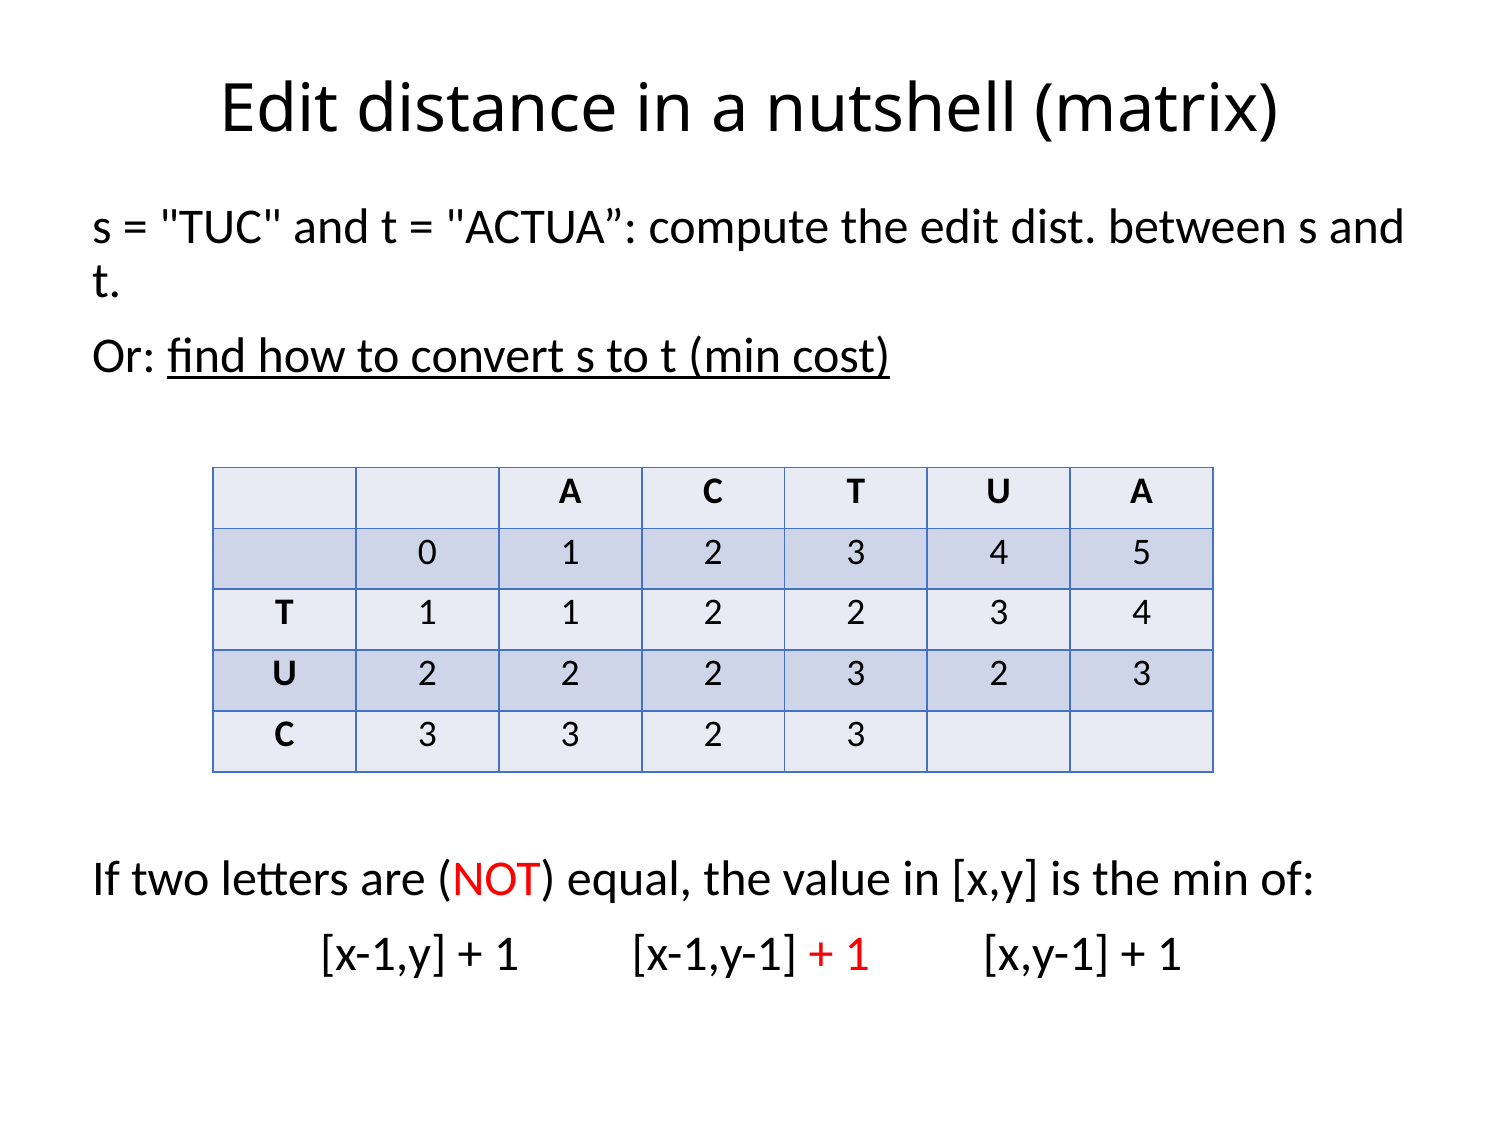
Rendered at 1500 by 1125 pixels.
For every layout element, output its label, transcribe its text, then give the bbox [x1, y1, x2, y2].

table_cell 2 [643, 529, 784, 588]
table_cell 0 [357, 529, 498, 588]
table_cell 3 [928, 590, 1069, 649]
table_cell 2 [785, 590, 926, 649]
table_cell 3 [1071, 651, 1212, 710]
list s = "TUC" and t = "ACTUA”: compute the edit dist. between s and t. Or: find how to convert s to t (min cost) If two letters are (NOT) equal, the value in [x,y] is the min of: [x-1,y] + 1 [x-1,y-1] + 1 [x,y-1] + 1 [77, 192, 1425, 1047]
table_cell 3 [785, 529, 926, 588]
table_cell 5 [1071, 529, 1212, 588]
table_header U [928, 468, 1069, 528]
title Edit distance in a nutshell (matrix) [103, 59, 1397, 159]
table_cell 3 [357, 712, 498, 771]
table_cell U [214, 651, 355, 710]
table_cell 4 [1071, 590, 1212, 649]
table_cell 2 [643, 590, 784, 649]
table_cell [928, 712, 1069, 771]
table_cell 1 [500, 529, 641, 588]
table_header A [1071, 468, 1212, 528]
table_cell 3 [500, 712, 641, 771]
table_cell [214, 529, 355, 588]
table_cell 1 [500, 590, 641, 649]
table_cell 3 [785, 651, 926, 710]
table_cell 2 [500, 651, 641, 710]
table_header C [643, 468, 784, 528]
table_cell [1071, 712, 1212, 771]
table_header [357, 468, 498, 528]
table_cell 2 [643, 712, 784, 771]
table_cell T [214, 590, 355, 649]
table_header A [500, 468, 641, 528]
table_cell 4 [928, 529, 1069, 588]
table_cell C [214, 712, 355, 771]
table_cell 1 [357, 590, 498, 649]
table_header [214, 468, 355, 528]
table_cell 2 [928, 651, 1069, 710]
table_cell 3 [785, 712, 926, 771]
table_header T [785, 468, 926, 528]
table_cell 2 [643, 651, 784, 710]
table_cell 2 [357, 651, 498, 710]
